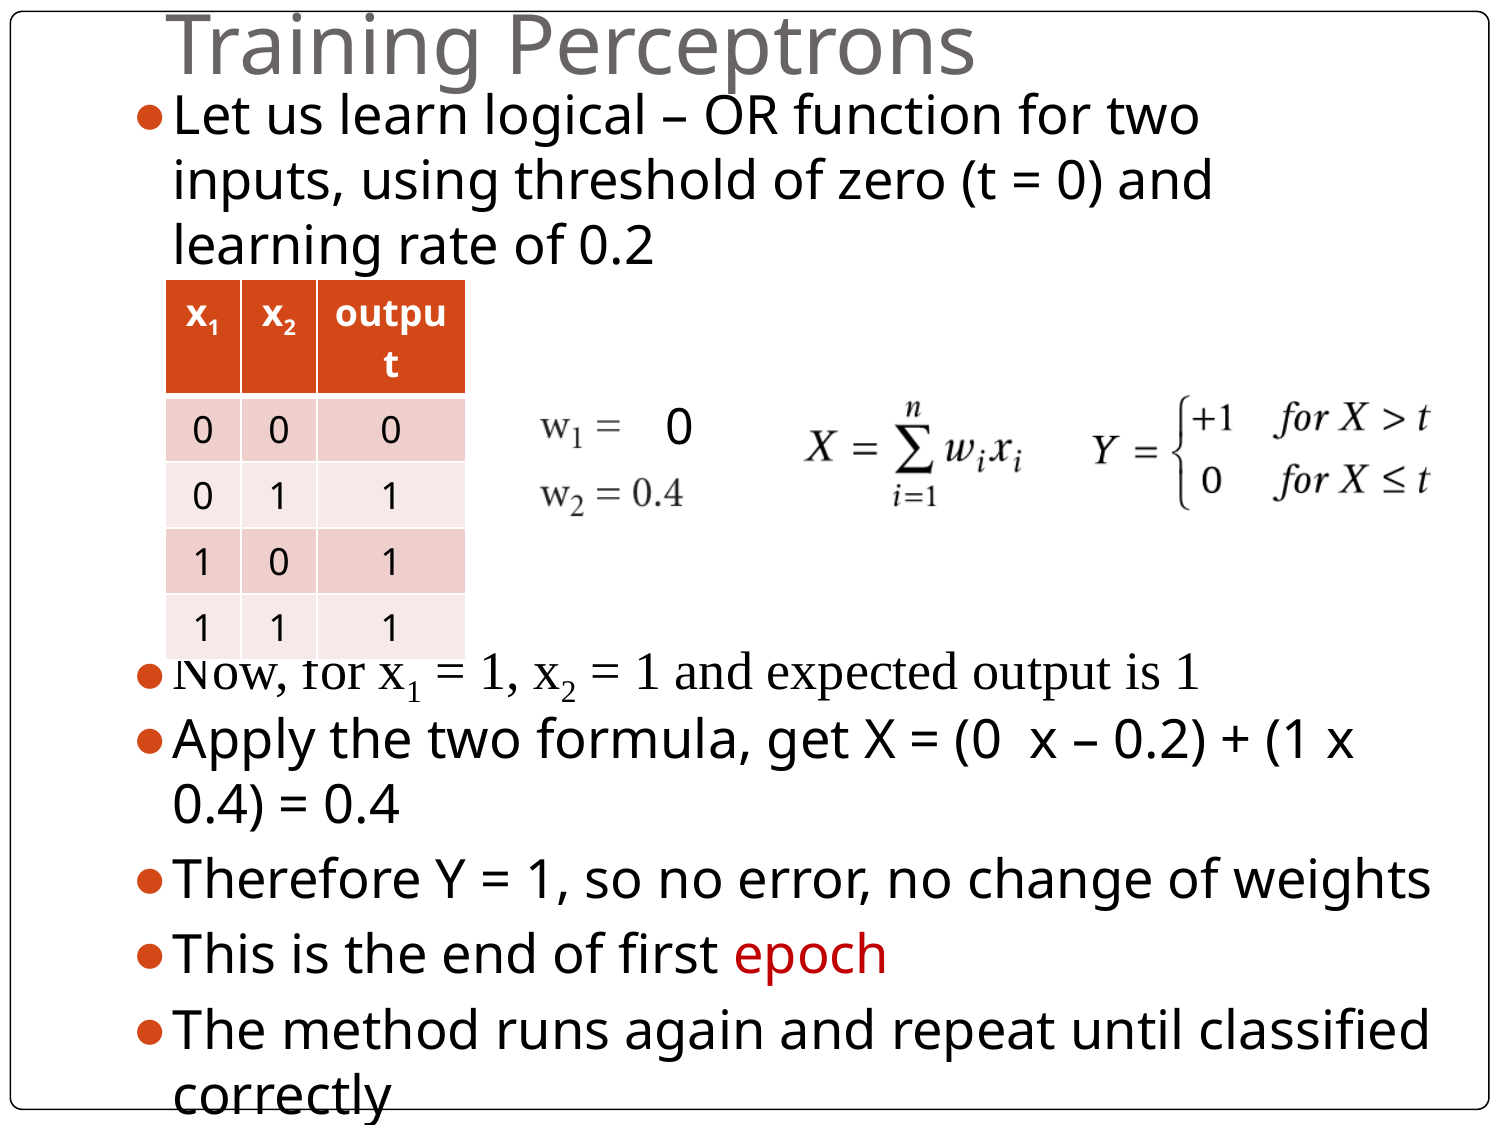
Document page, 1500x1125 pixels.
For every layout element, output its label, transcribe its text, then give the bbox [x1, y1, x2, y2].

picture [787, 387, 1076, 520]
table_header x1 [166, 280, 240, 393]
table_header output [318, 280, 465, 393]
text_box Now, for x1 = 1, x2 = 1 and expected output is 1 [112, 627, 1388, 696]
title Training Perceptrons [150, 0, 1425, 106]
table_cell 0 [242, 399, 316, 461]
table_cell 1 [166, 529, 240, 593]
table_cell 1 [242, 463, 316, 527]
table_cell 1 [318, 529, 465, 593]
table_cell 1 [318, 463, 465, 527]
table_cell 0 [242, 529, 316, 593]
table_cell 1 [318, 595, 465, 659]
text_box Apply the two formula, get X = (0 x – 0.2) + (1 x 0.4) = 0.4 Therefore Y = 1, so no error, no change of weights This is the end of first epoch The method runs again and repeat until classified correctly [112, 696, 1463, 1022]
table_cell 1 [242, 595, 316, 659]
list Let us learn logical – OR function for two inputs, using threshold of zero (t = 0) and learning rate of 0.2 [112, 72, 1388, 211]
table_cell 0 [166, 399, 240, 461]
table_cell 0 [166, 463, 240, 527]
picture [1087, 387, 1451, 517]
table_cell 1 [166, 595, 240, 659]
table_header x2 [242, 280, 316, 393]
table_cell 0 [318, 399, 465, 461]
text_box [524, 399, 738, 525]
